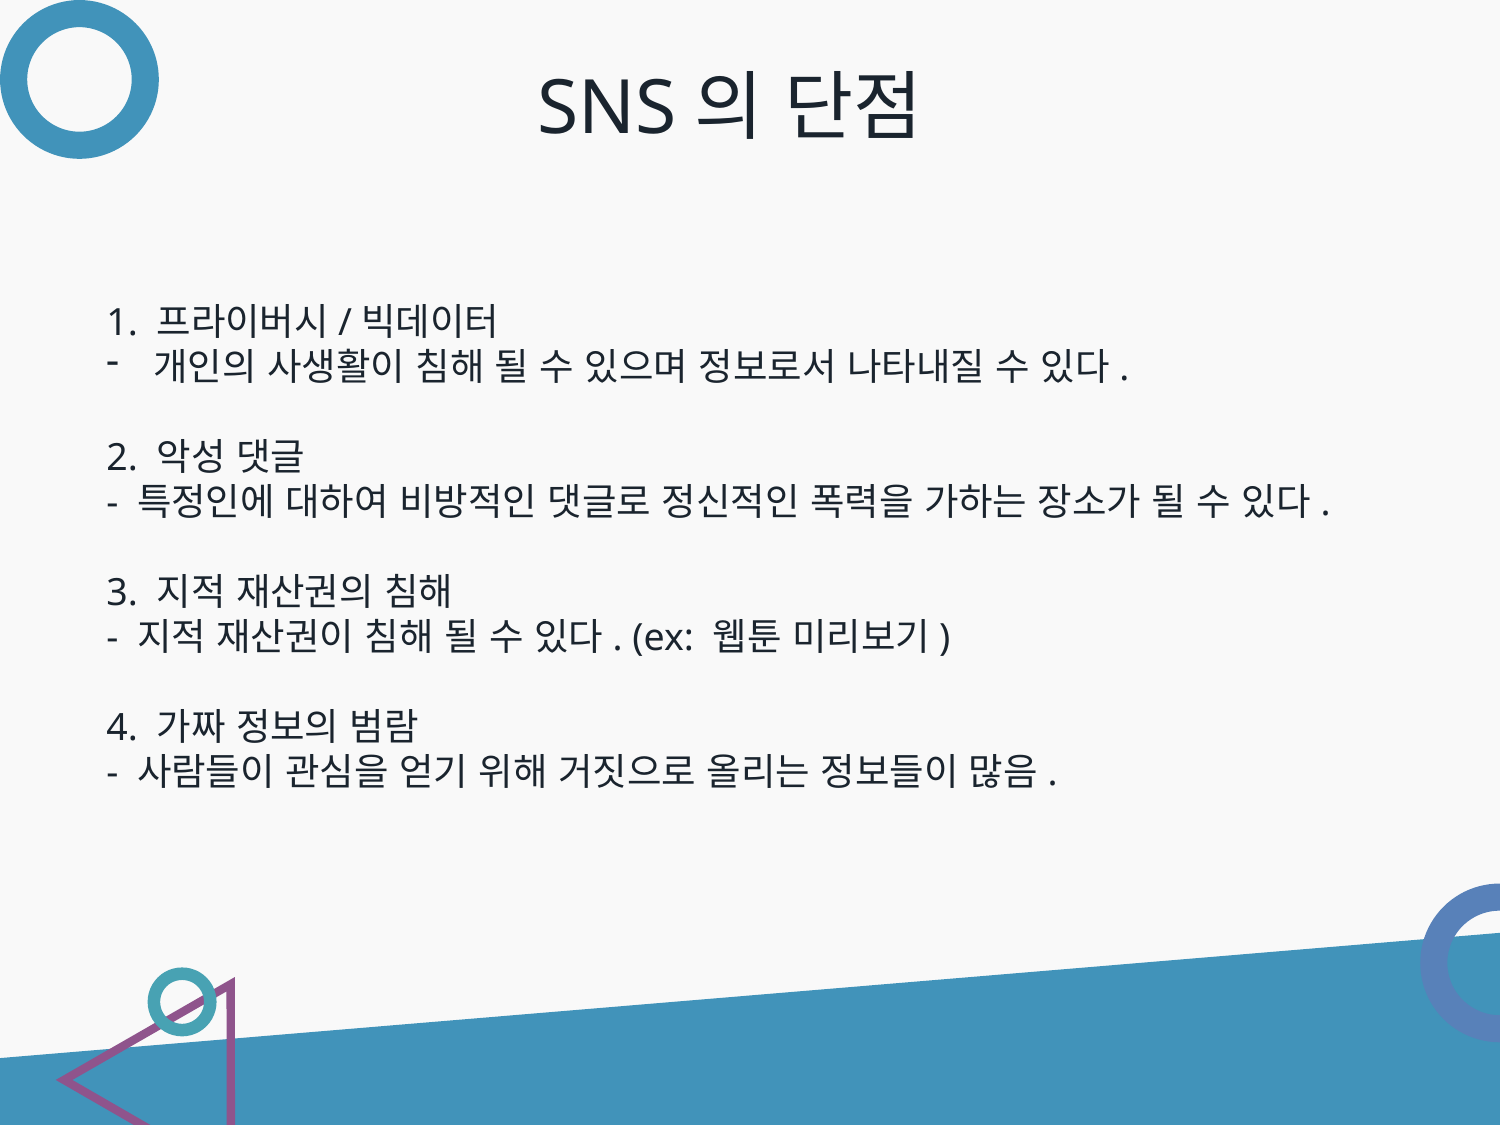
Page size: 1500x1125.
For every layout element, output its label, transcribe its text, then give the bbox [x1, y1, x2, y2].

text_box 1. 프라이버시/빅데이터 개인의 사생활이 침해 될 수 있으며 정보로서 나타내질 수 있다. 2. 악성 댓글 - 특정인에 대하여 비방적인 댓글로 정신적인 폭력을 가하는 장소가 될 수 있다. 3. 지적 재산권의 침해 - 지적 재산권이 침해 될 수 있다. (ex: 웹툰 미리보기) 4. 가짜 정보의 범람 - 사람들이 관심을 얻기 위해 거짓으로 올리는 정보들이 많음. [91, 290, 1447, 801]
text_box SNS의 단점 [31, 61, 1429, 140]
